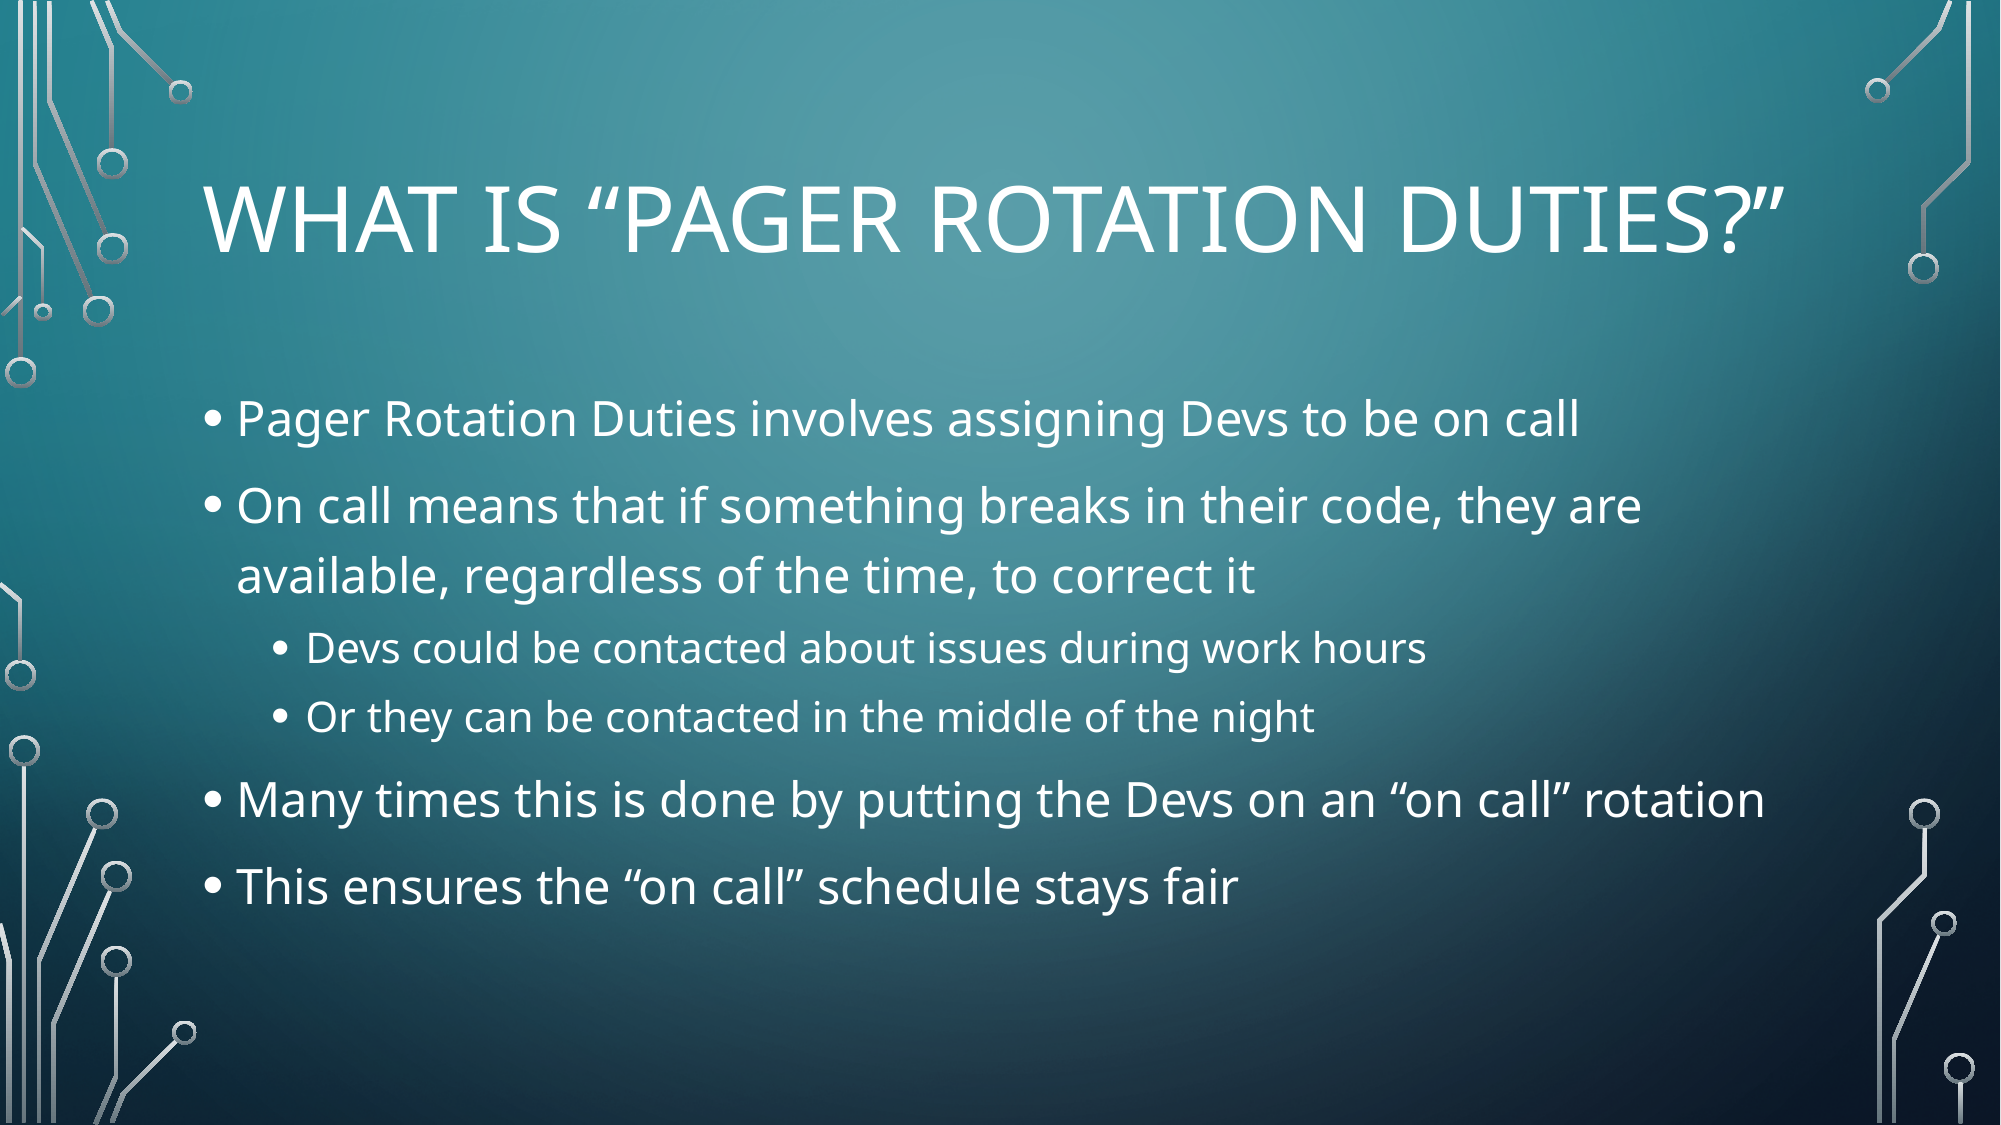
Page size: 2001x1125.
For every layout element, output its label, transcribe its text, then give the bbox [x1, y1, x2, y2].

list Pager Rotation Duties involves assigning Devs to be on call On call means that if something breaks in their code, they are available, regardless of the time, to correct it Devs could be contacted about issues during work hours Or they can be contacted in the middle of the night Many times this is done by putting the Devs on an “on call” rotation This ensures the “on call” schedule stays fair [187, 369, 1797, 950]
title What is “Pager Rotation Duties?” [187, 101, 1813, 344]
